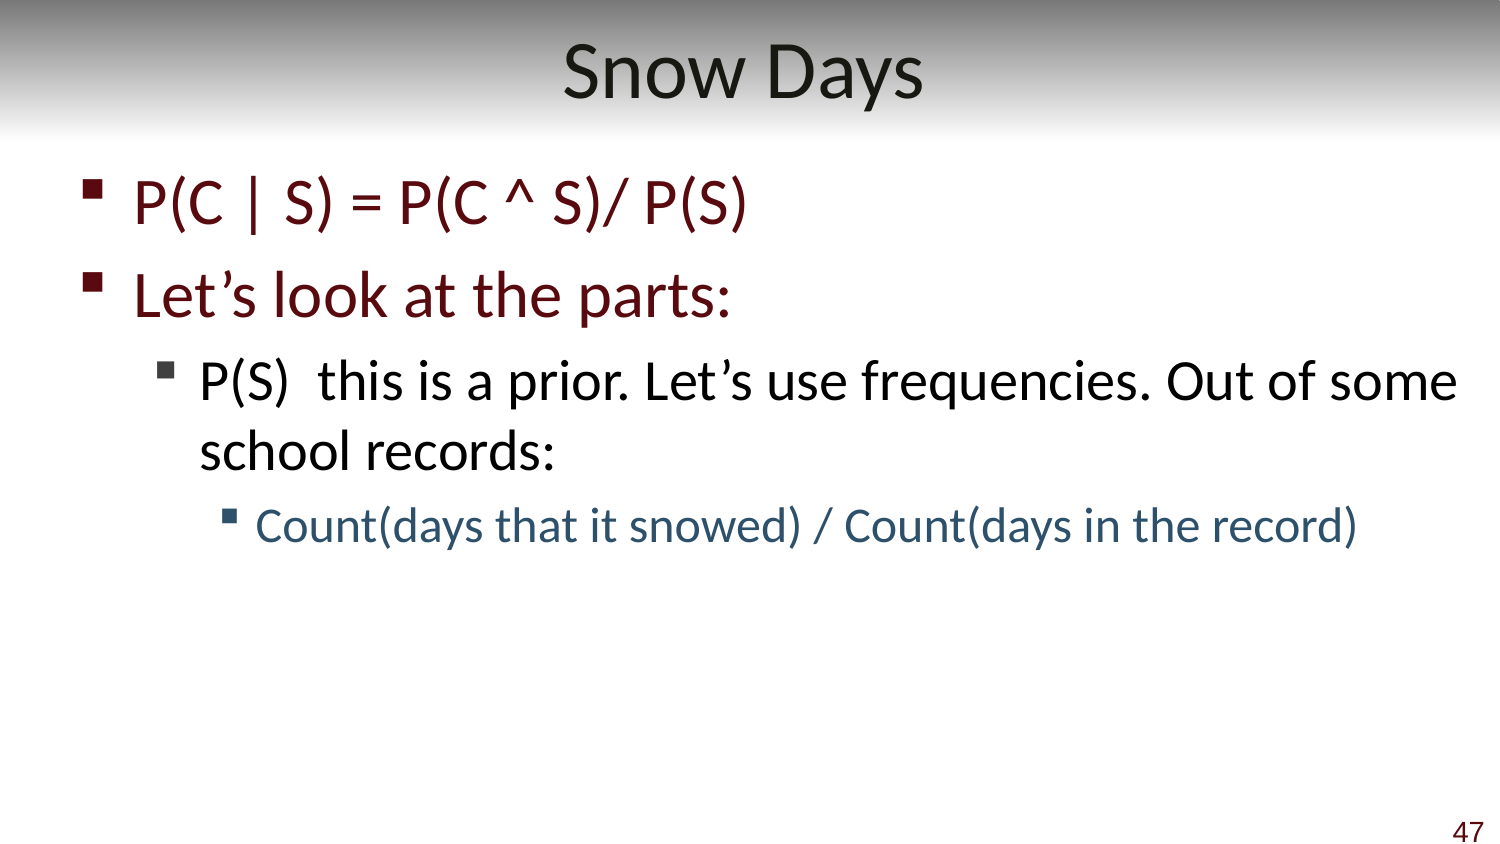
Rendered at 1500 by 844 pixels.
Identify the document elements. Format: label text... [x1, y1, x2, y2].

list P(C | S) = P(C ^ S)/ P(S) Let’s look at the parts: P(S) this is a prior. Let’s use frequencies. Out of some school records: Count(days that it snowed) / Count(days in the record) [62, 150, 1475, 797]
title Snow Days [12, 0, 1475, 132]
slide_number 47 [1424, 806, 1500, 844]
